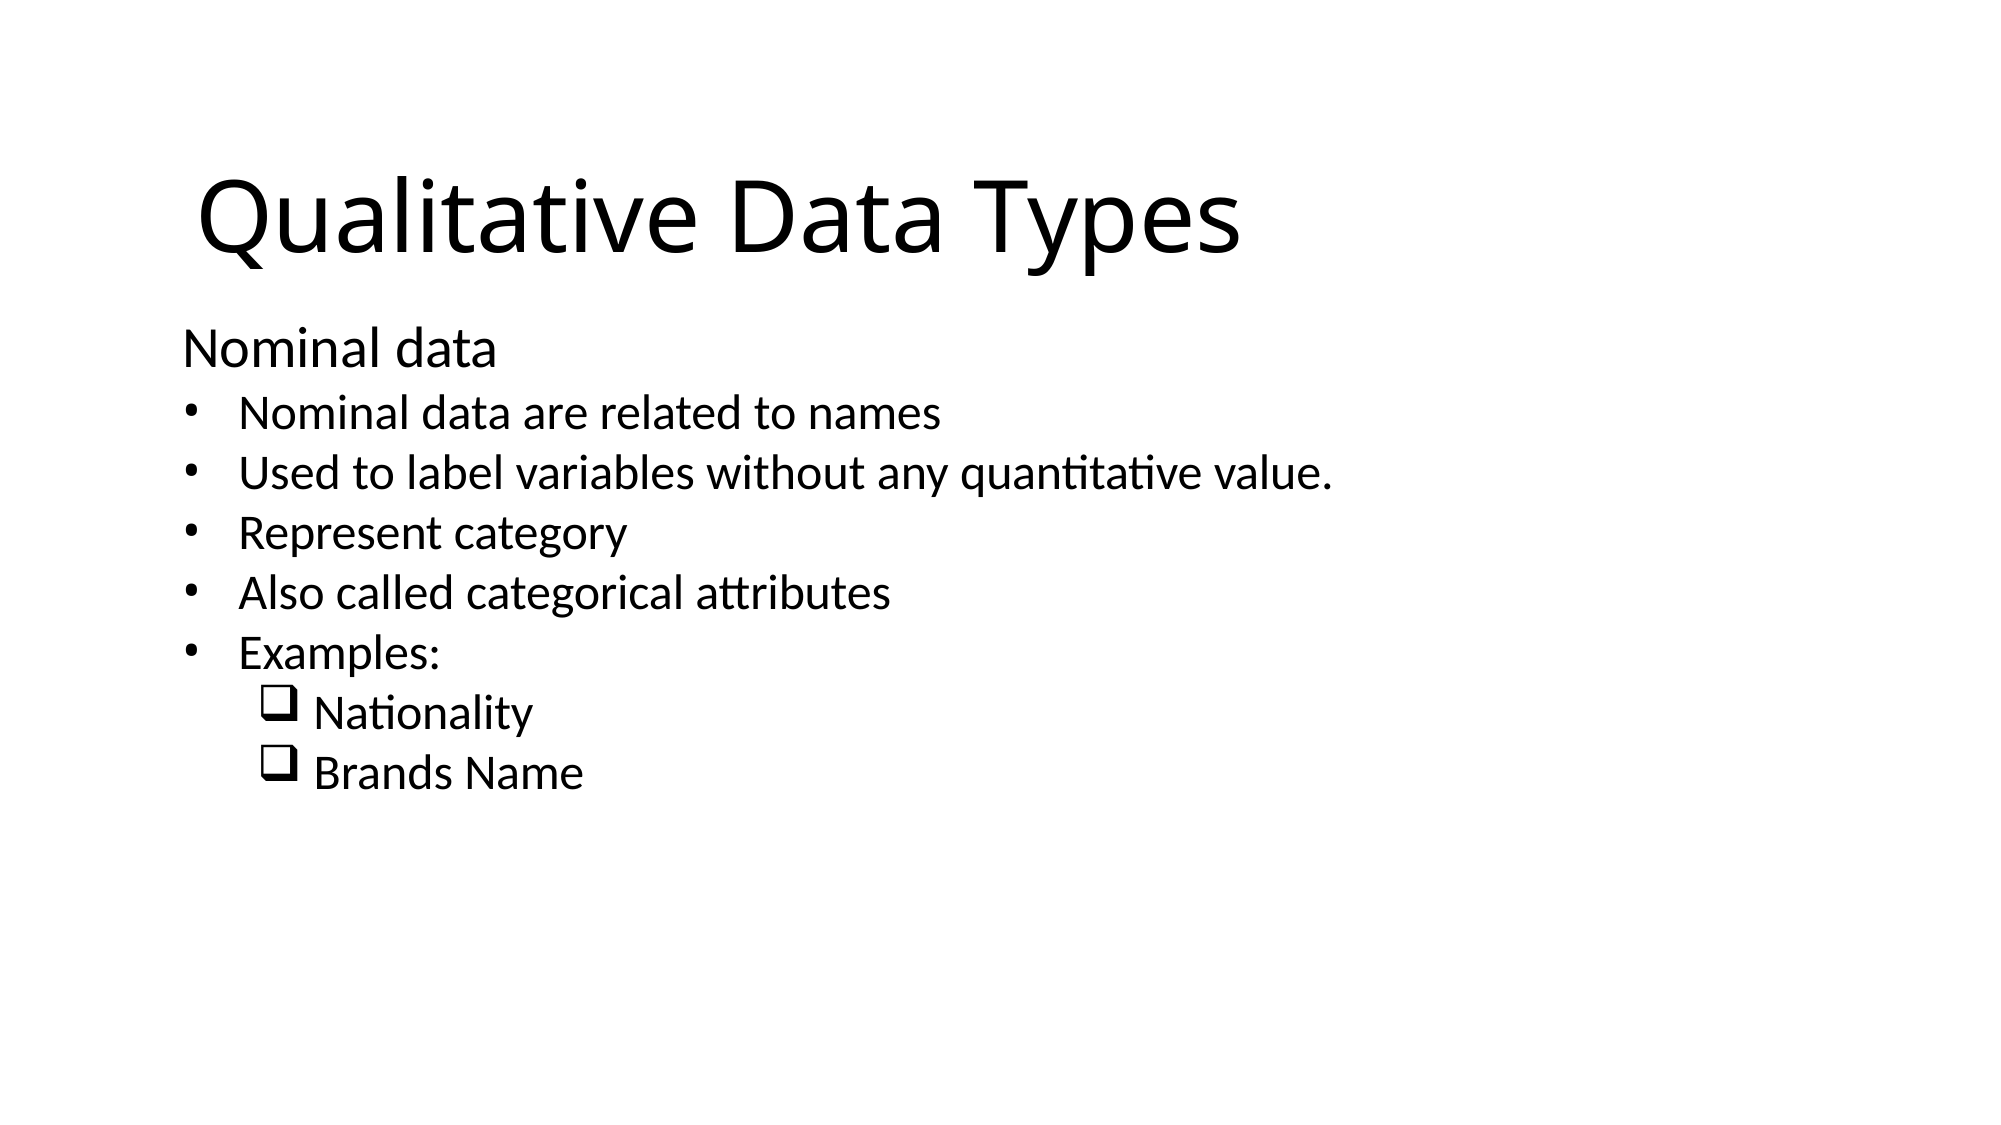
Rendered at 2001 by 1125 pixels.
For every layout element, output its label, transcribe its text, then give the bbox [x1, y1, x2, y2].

title Qualitative Data Types [192, 149, 1456, 340]
text_box Nominal data Nominal data are related to names Used to label variables without any quantitative value. Represent category Also called categorical attributes Examples: Nationality Brands Name [180, 306, 1342, 800]
